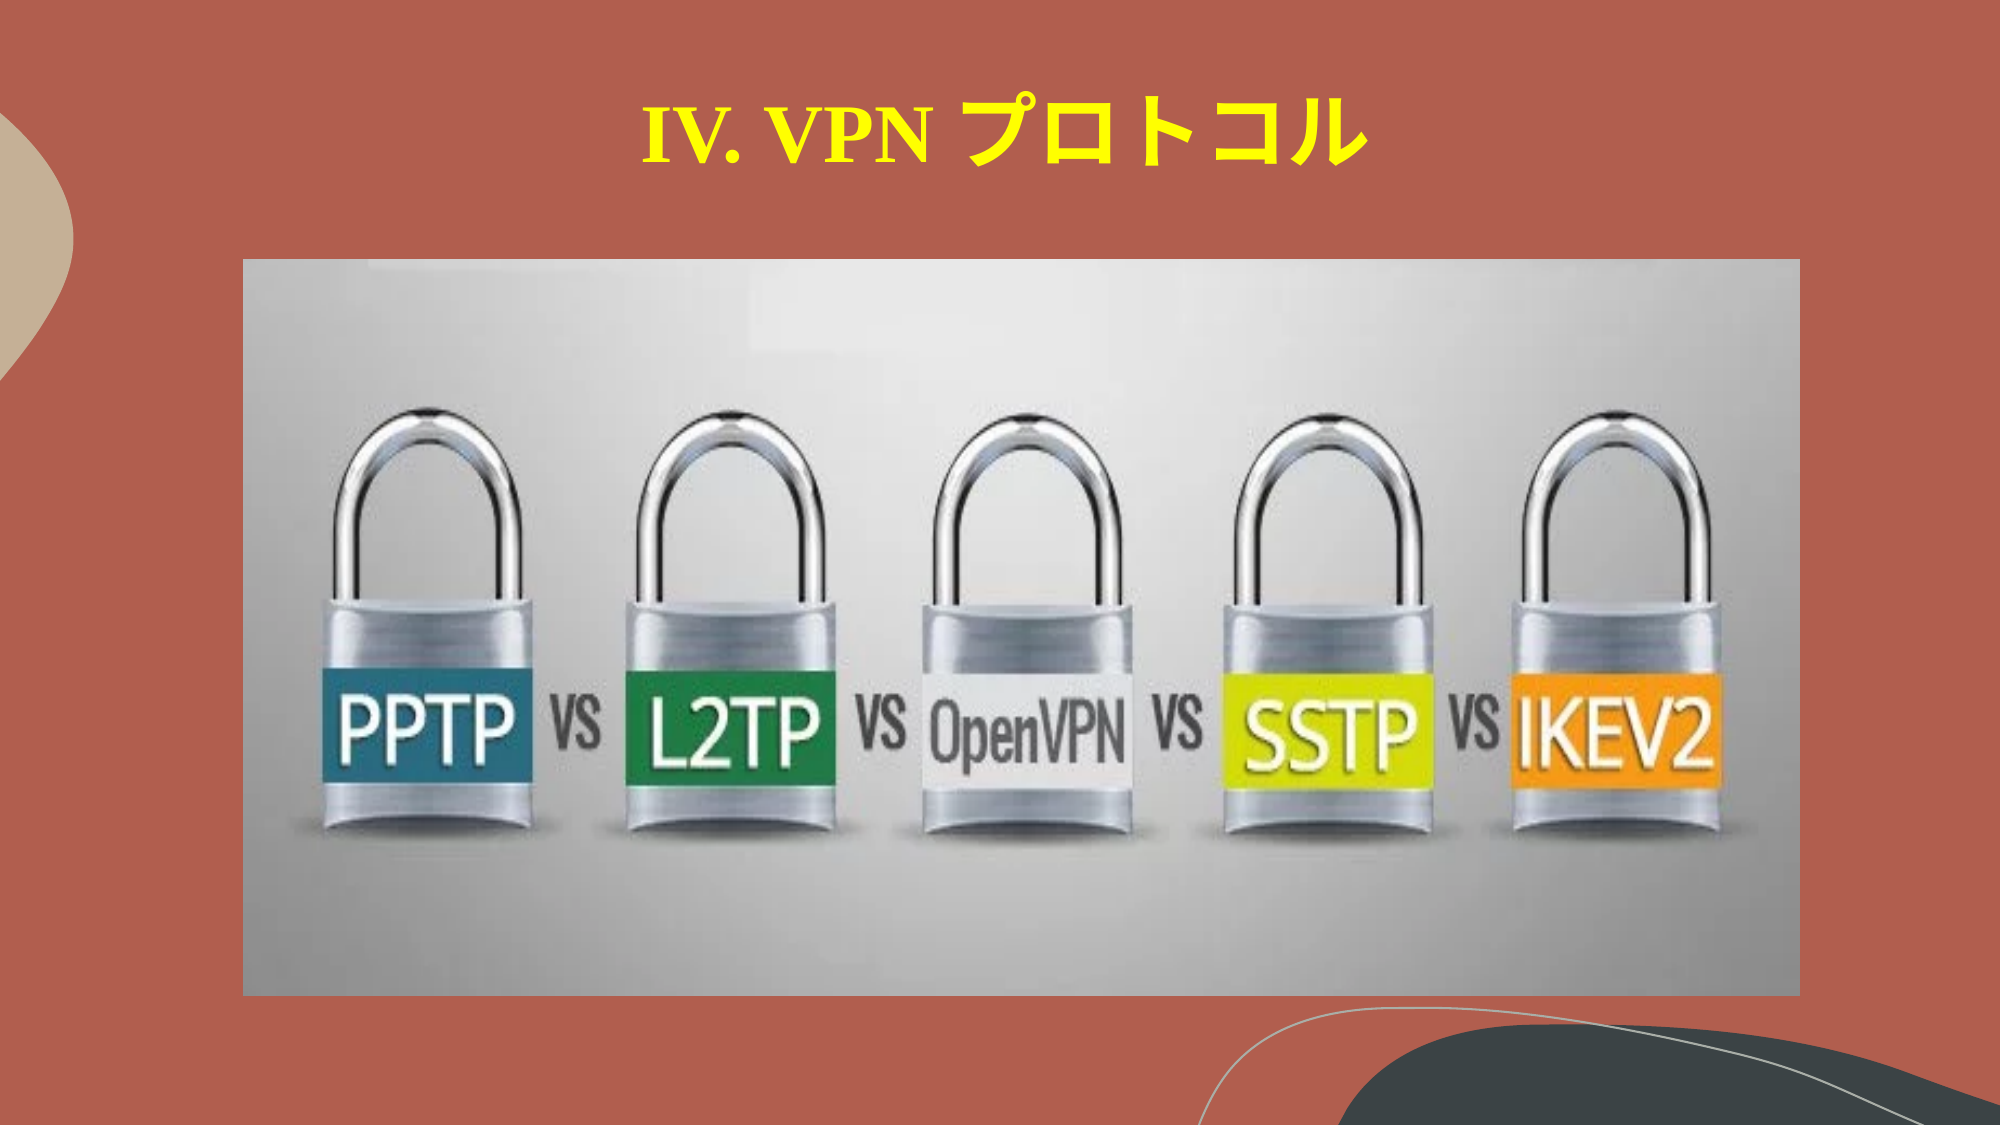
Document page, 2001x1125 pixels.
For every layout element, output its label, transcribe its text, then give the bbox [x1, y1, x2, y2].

picture [243, 259, 1800, 996]
text_box IV. VPNプロトコル [625, 71, 1447, 187]
